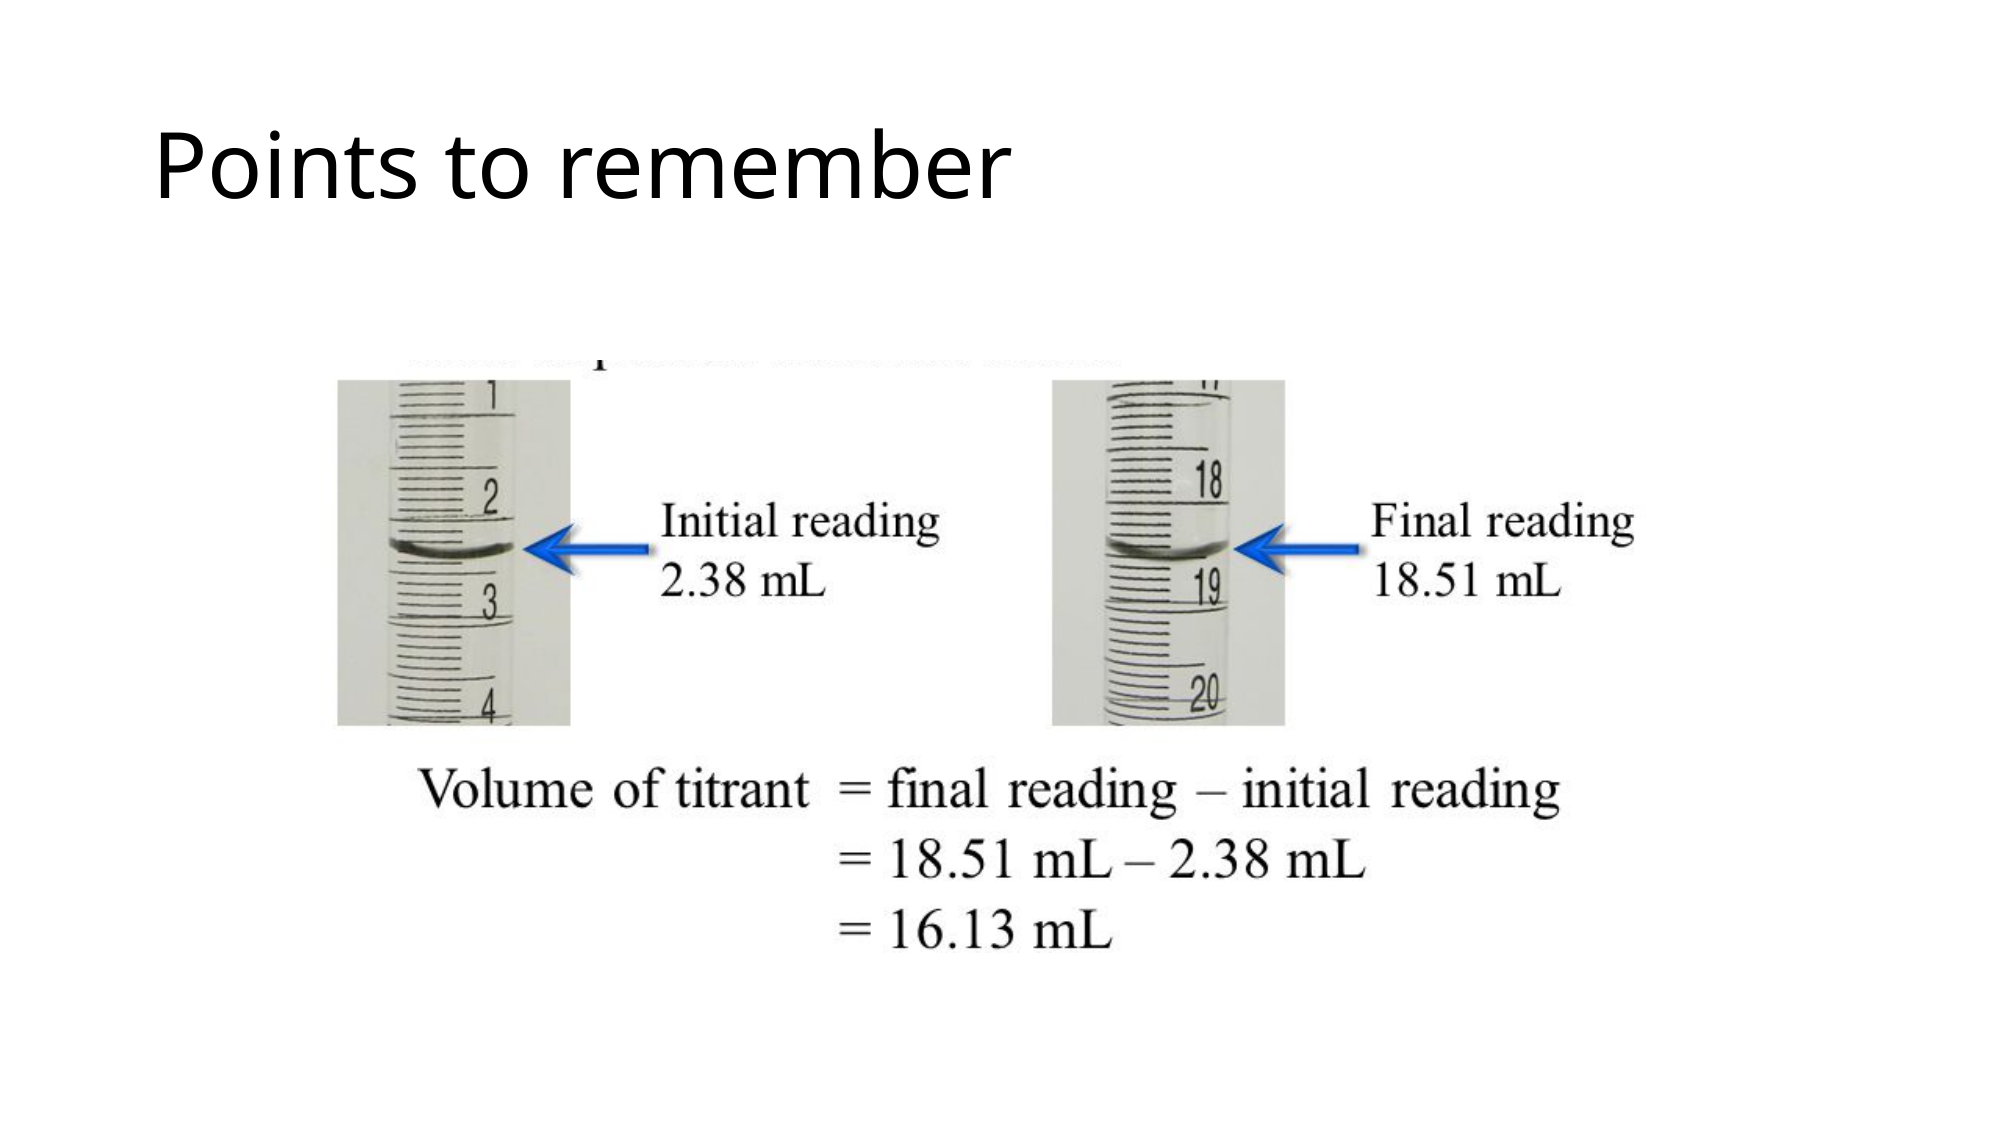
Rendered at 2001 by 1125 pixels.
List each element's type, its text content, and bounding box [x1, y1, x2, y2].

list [319, 360, 1681, 953]
title Points to remember [137, 59, 1863, 278]
